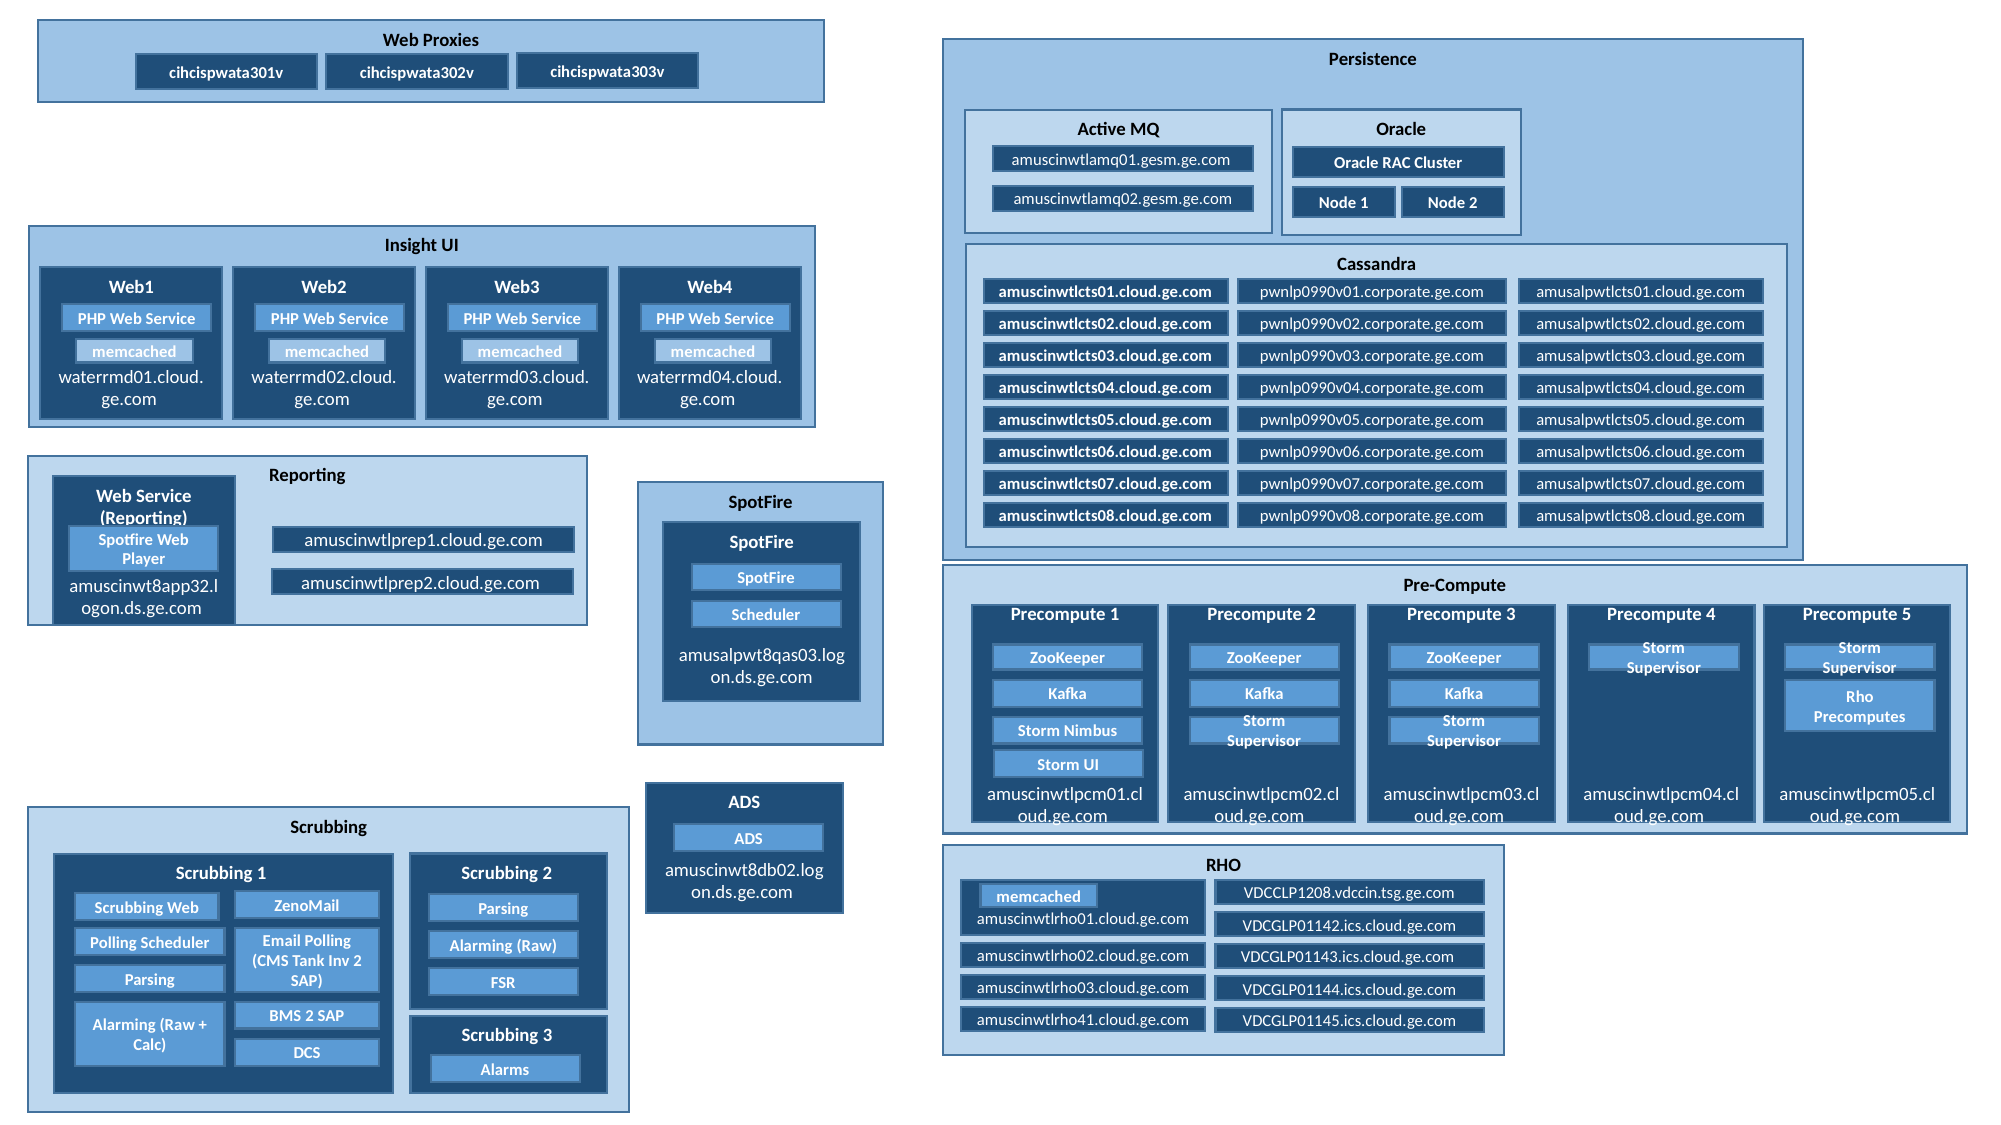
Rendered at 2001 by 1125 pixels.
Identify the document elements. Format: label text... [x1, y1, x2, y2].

text_box amusalpwtlcts05.cloud.ge.com [1518, 406, 1764, 432]
text_box Storm Supervisor [1388, 716, 1540, 745]
text_box Storm Supervisor [1588, 643, 1740, 671]
text_box Precompute 2 amuscinwtlpcm02.cloud.ge.com [1167, 604, 1356, 823]
text_box VDCGLP01145.ics.cloud.ge.com [1214, 1007, 1485, 1033]
text_box amuscinwtlrho03.cloud.ge.com [960, 974, 1206, 1000]
text_box amuscinwtlprep2.cloud.ge.com [271, 568, 574, 595]
text_box Storm UI [993, 749, 1144, 778]
text_box PHP Web Service [640, 303, 791, 332]
text_box Cassandra [965, 243, 1788, 548]
text_box ZooKeeper [1189, 643, 1340, 671]
text_box SpotFire [637, 481, 884, 746]
text_box amuscinwtlrho02.cloud.ge.com [960, 942, 1206, 968]
text_box Web2 waterrmd02.cloud.ge.com [232, 266, 416, 420]
text_box pwnlp0990v06.corporate.ge.com [1237, 438, 1507, 464]
text_box FSR [428, 967, 579, 996]
text_box VDCGLP01143.ics.cloud.ge.com [1214, 943, 1485, 969]
text_box amuscinwtlamq02.gesm.ge.com [992, 185, 1254, 212]
text_box PHP Web Service [447, 303, 598, 332]
text_box amusalpwtlcts04.cloud.ge.com [1518, 374, 1764, 400]
text_box Email Polling (CMS Tank Inv 2 SAP) [234, 927, 380, 993]
text_box pwnlp0990v07.corporate.ge.com [1237, 470, 1507, 496]
text_box Spotfire Web Player [68, 525, 219, 572]
text_box Oracle RAC Cluster [1292, 146, 1505, 178]
text_box amuscinwtlcts08.cloud.ge.com [983, 502, 1229, 528]
text_box Kafka [1189, 679, 1340, 708]
text_box Node 2 [1401, 186, 1505, 218]
text_box Kafka [1388, 679, 1540, 708]
text_box pwnlp0990v05.corporate.ge.com [1237, 406, 1507, 432]
text_box Oracle [1281, 108, 1522, 236]
text_box cihcispwata303v [516, 52, 699, 89]
text_box PHP Web Service [61, 303, 212, 332]
text_box amuscinwtlrho41.cloud.ge.com [960, 1006, 1206, 1032]
text_box Web3 waterrmd03.cloud.ge.com [425, 266, 609, 420]
text_box amuscinwtlcts07.cloud.ge.com [983, 470, 1229, 496]
text_box VDCGLP01142.ics.cloud.ge.com [1214, 911, 1485, 937]
text_box RHO [942, 844, 1505, 1056]
text_box amusalpwtlcts02.cloud.ge.com [1518, 310, 1764, 336]
text_box DCS [234, 1038, 380, 1067]
text_box SpotFire amusalpwt8qas03.logon.ds.ge.com [662, 521, 861, 702]
text_box ADS [673, 823, 824, 852]
text_box PHP Web Service [254, 303, 405, 332]
text_box Pre-Compute [942, 564, 1968, 835]
text_box Storm Nimbus [992, 716, 1143, 745]
text_box Polling Scheduler [74, 927, 226, 956]
text_box Storm Supervisor [1784, 643, 1936, 671]
text_box VDCCLP1208.vdccin.tsg.ge.com [1214, 879, 1485, 905]
text_box pwnlp0990v02.corporate.ge.com [1237, 310, 1507, 336]
text_box ZooKeeper [992, 643, 1143, 671]
text_box Precompute 4 amuscinwtlpcm04.cloud.ge.com [1567, 604, 1756, 823]
text_box amuscinwtlcts02.cloud.ge.com [983, 310, 1229, 336]
text_box ADS amuscinwt8db02.logon.ds.ge.com [645, 782, 844, 914]
text_box pwnlp0990v04.corporate.ge.com [1237, 374, 1507, 400]
text_box amuscinwtlamq01.gesm.ge.com [992, 145, 1254, 172]
text_box BMS 2 SAP [234, 1001, 380, 1030]
text_box Web4 waterrmd04.cloud.ge.com [618, 266, 802, 420]
text_box amuscinwtlrho01.cloud.ge.com [960, 879, 1206, 936]
text_box Storm Supervisor [1189, 716, 1340, 745]
text_box VDCGLP01144.ics.cloud.ge.com [1214, 975, 1485, 1001]
text_box Scrubbing 3 [409, 1015, 608, 1094]
text_box memcached [654, 338, 772, 364]
text_box Reporting [27, 455, 588, 626]
text_box Alarming (Raw) [428, 930, 579, 959]
text_box pwnlp0990v01.corporate.ge.com [1237, 278, 1507, 304]
text_box Web1 waterrmd01.cloud.ge.com [39, 266, 223, 420]
text_box pwnlp0990v08.corporate.ge.com [1237, 502, 1507, 528]
text_box ZooKeeper [1388, 643, 1540, 671]
text_box Kafka [992, 679, 1143, 708]
text_box Alarming (Raw + Calc) [74, 1001, 226, 1067]
text_box Node 1 [1292, 186, 1396, 218]
text_box amuscinwtlcts04.cloud.ge.com [983, 374, 1229, 400]
text_box memcached [268, 338, 386, 364]
text_box amuscinwtlcts05.cloud.ge.com [983, 406, 1229, 432]
text_box amusalpwtlcts08.cloud.ge.com [1518, 502, 1764, 528]
text_box Active MQ [964, 109, 1273, 234]
text_box amuscinwtlprep1.cloud.ge.com [272, 526, 575, 553]
text_box Insight UI [28, 225, 816, 428]
text_box Web Service (Reporting) amuscinwt8app32.logon.ds.ge.com [52, 475, 236, 626]
text_box amusalpwtlcts06.cloud.ge.com [1518, 438, 1764, 464]
text_box Parsing [74, 964, 226, 993]
text_box cihcispwata302v [325, 53, 509, 90]
text_box amusalpwtlcts07.cloud.ge.com [1518, 470, 1764, 496]
text_box memcached [461, 338, 579, 364]
text_box amuscinwtlcts06.cloud.ge.com [983, 438, 1229, 464]
text_box Precompute 3 amuscinwtlpcm03.cloud.ge.com [1367, 604, 1556, 823]
text_box pwnlp0990v03.corporate.ge.com [1237, 342, 1507, 368]
text_box Persistence [942, 38, 1804, 561]
text_box Scrubbing 1 [53, 853, 394, 1094]
text_box amusalpwtlcts03.cloud.ge.com [1518, 342, 1764, 368]
text_box memcached [75, 338, 194, 364]
text_box amuscinwtlcts01.cloud.ge.com [983, 278, 1229, 304]
text_box Parsing [428, 893, 579, 922]
text_box Scrubbing 2 [409, 852, 608, 1010]
text_box cihcispwata301v [135, 53, 318, 90]
text_box Web Proxies [37, 19, 825, 103]
text_box Precompute 1 amuscinwtlpcm01.cloud.ge.com [971, 604, 1159, 823]
text_box Alarms [430, 1054, 581, 1083]
text_box amuscinwtlcts03.cloud.ge.com [983, 342, 1229, 368]
text_box amusalpwtlcts01.cloud.ge.com [1518, 278, 1764, 304]
text_box SpotFire [691, 563, 842, 591]
text_box Rho Precomputes [1784, 679, 1936, 732]
text_box Scrubbing [27, 806, 630, 1113]
text_box memcached [979, 883, 1098, 908]
text_box Precompute 5 amuscinwtlpcm05.cloud.ge.com [1763, 604, 1951, 823]
text_box ZenoMail [234, 890, 380, 919]
text_box Scrubbing Web [74, 892, 220, 921]
text_box Scheduler [691, 600, 842, 628]
